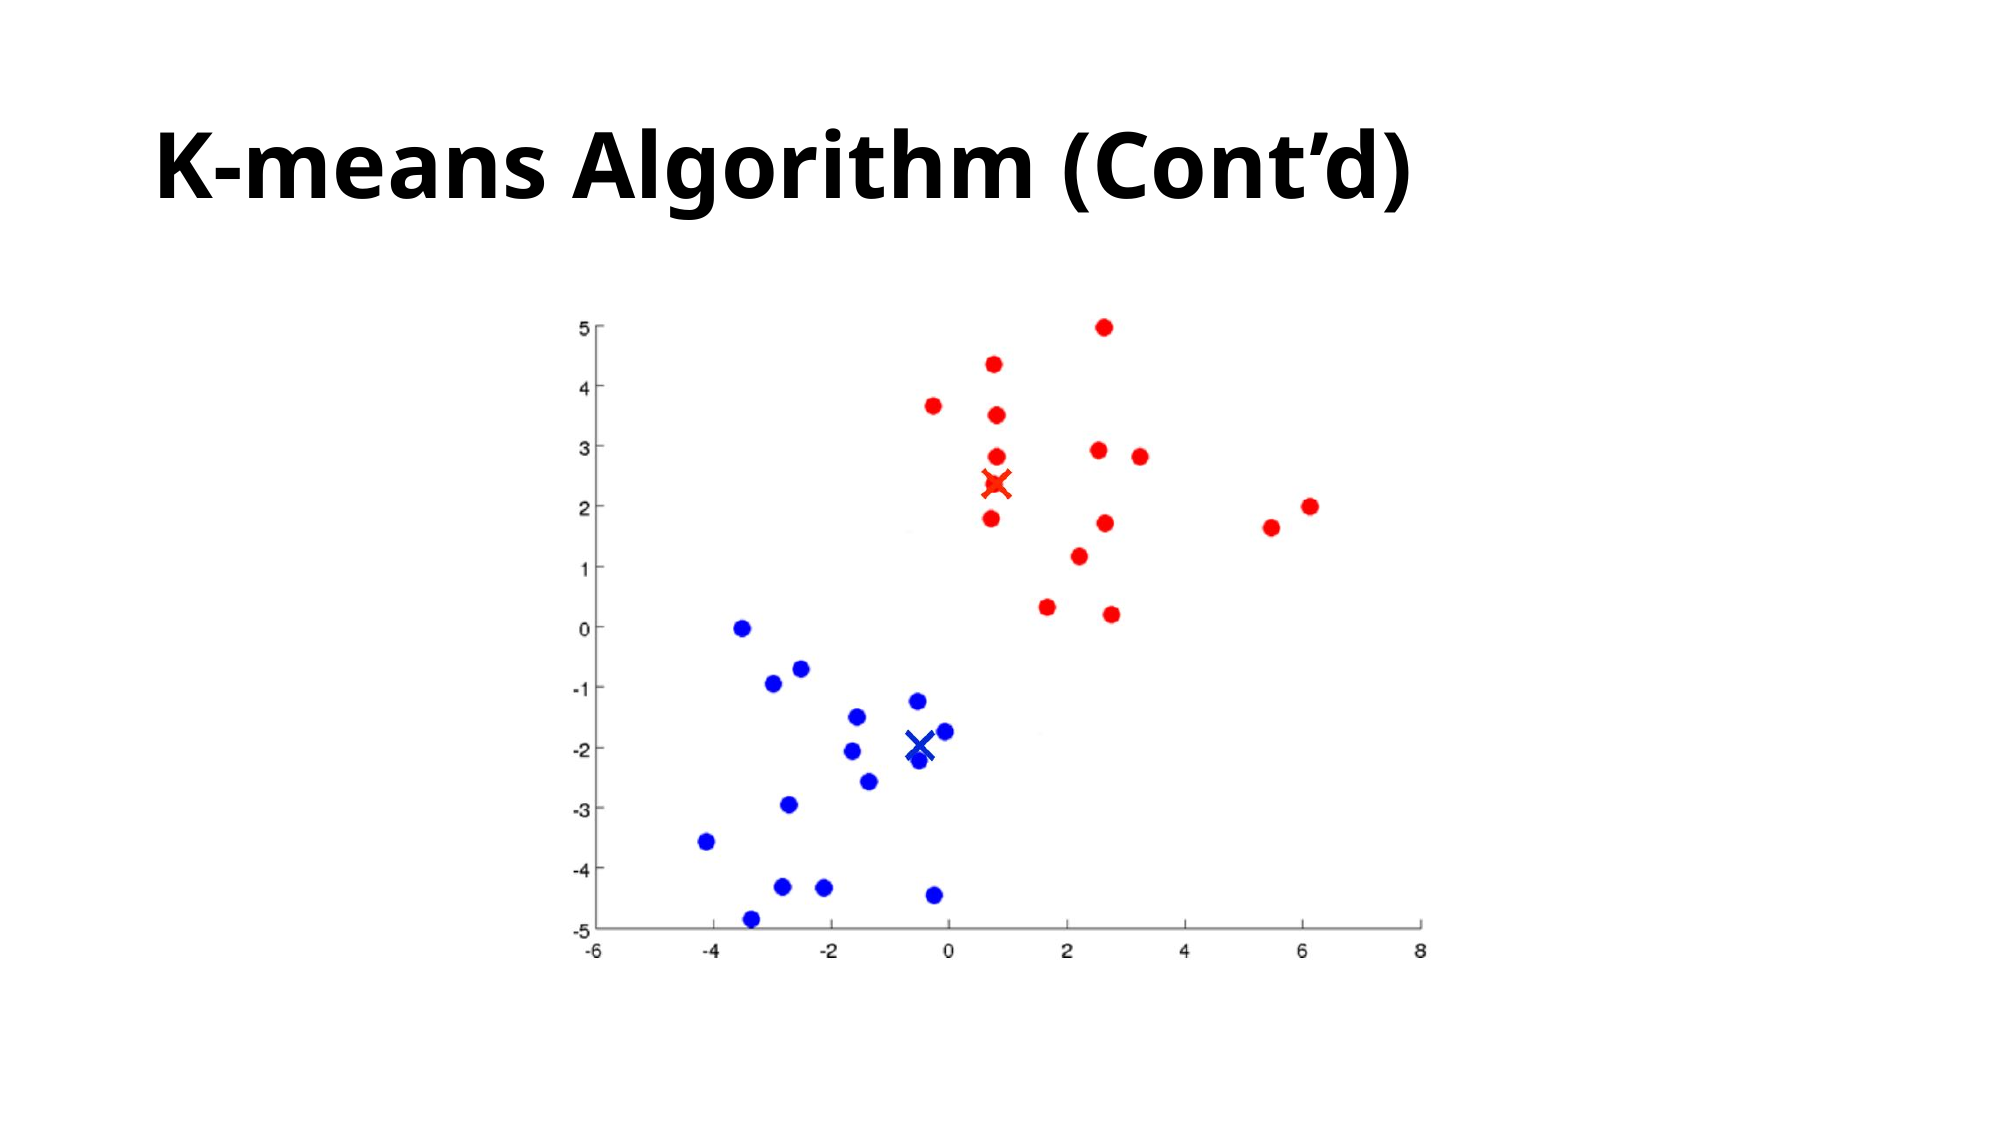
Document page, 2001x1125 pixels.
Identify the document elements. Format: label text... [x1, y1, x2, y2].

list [539, 277, 1460, 992]
title K-means Algorithm (Cont’d) [137, 59, 1863, 278]
